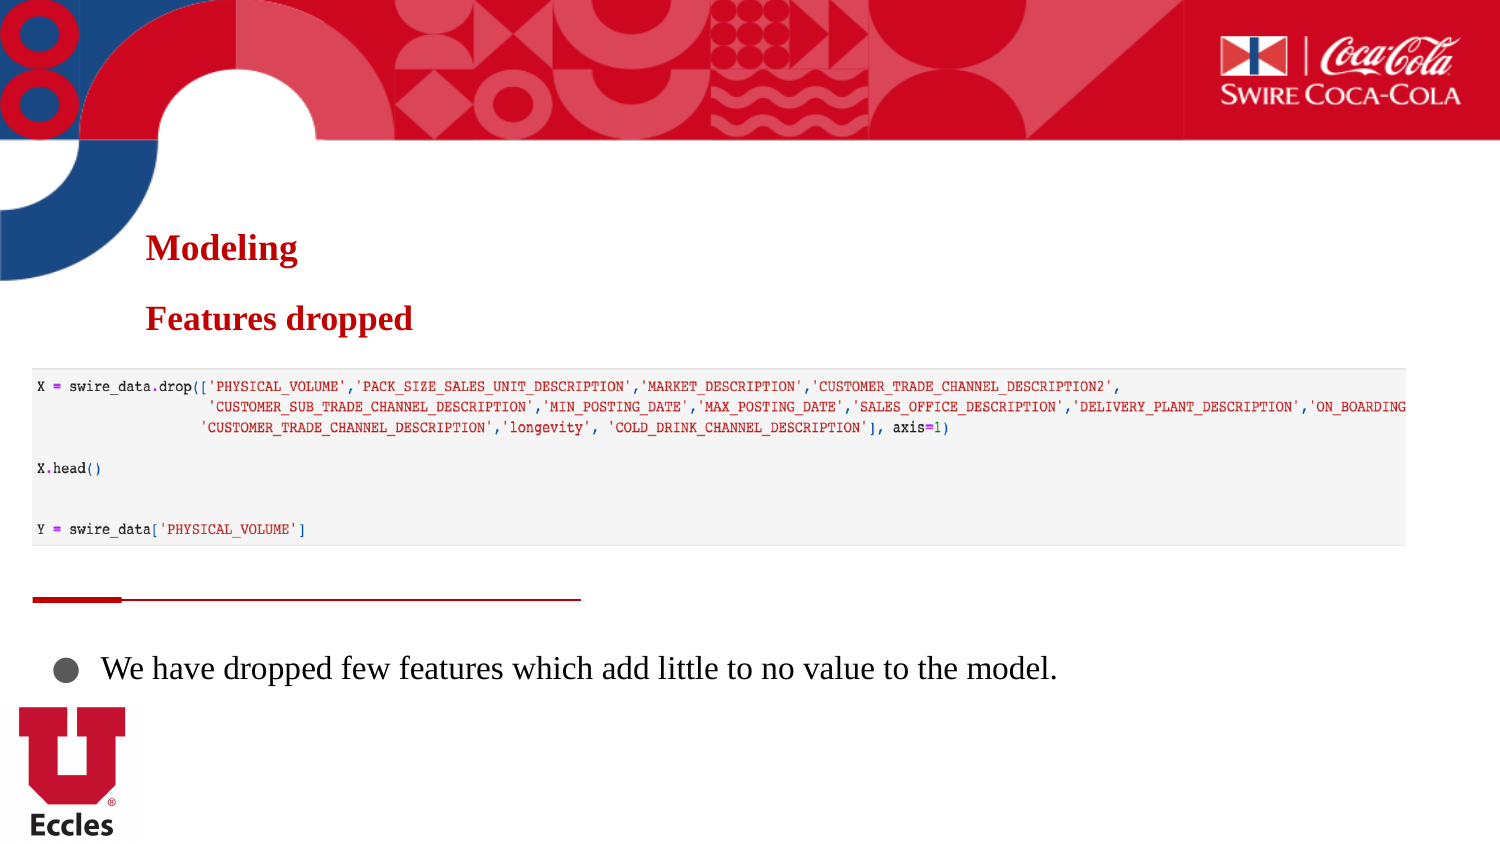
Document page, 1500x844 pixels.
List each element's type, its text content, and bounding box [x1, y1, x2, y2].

picture [0, 0, 1500, 282]
text_box Features dropped [134, 291, 685, 339]
picture [32, 365, 1406, 546]
text_box We have dropped few features which add little to no value to the model. [14, 620, 1295, 727]
picture [0, 699, 144, 844]
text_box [32, 596, 581, 604]
